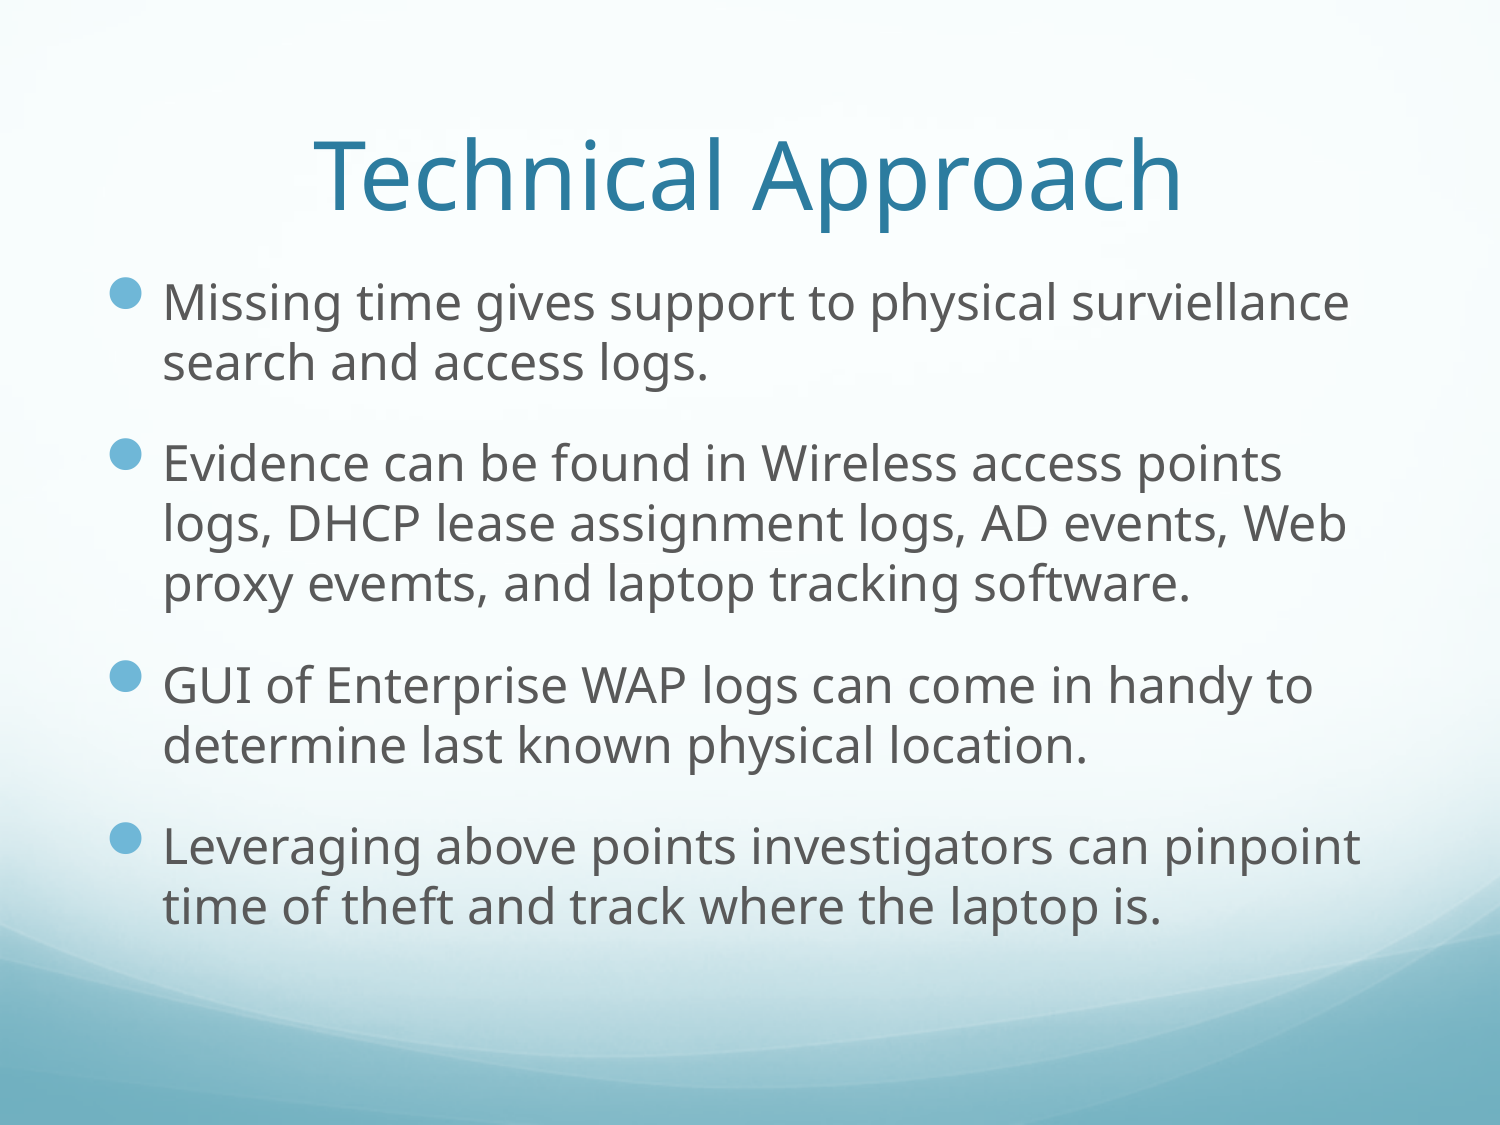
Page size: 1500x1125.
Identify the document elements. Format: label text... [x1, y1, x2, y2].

list Missing time gives support to physical surviellance search and access logs. Evidence can be found in Wireless access points logs, DHCP lease assignment logs, AD events, Web proxy evemts, and laptop tracking software. GUI of Enterprise WAP logs can come in handy to determine last known physical location. Leveraging above points investigators can pinpoint time of theft and track where the laptop is. [90, 262, 1410, 975]
title Technical Approach [90, 17, 1410, 237]
